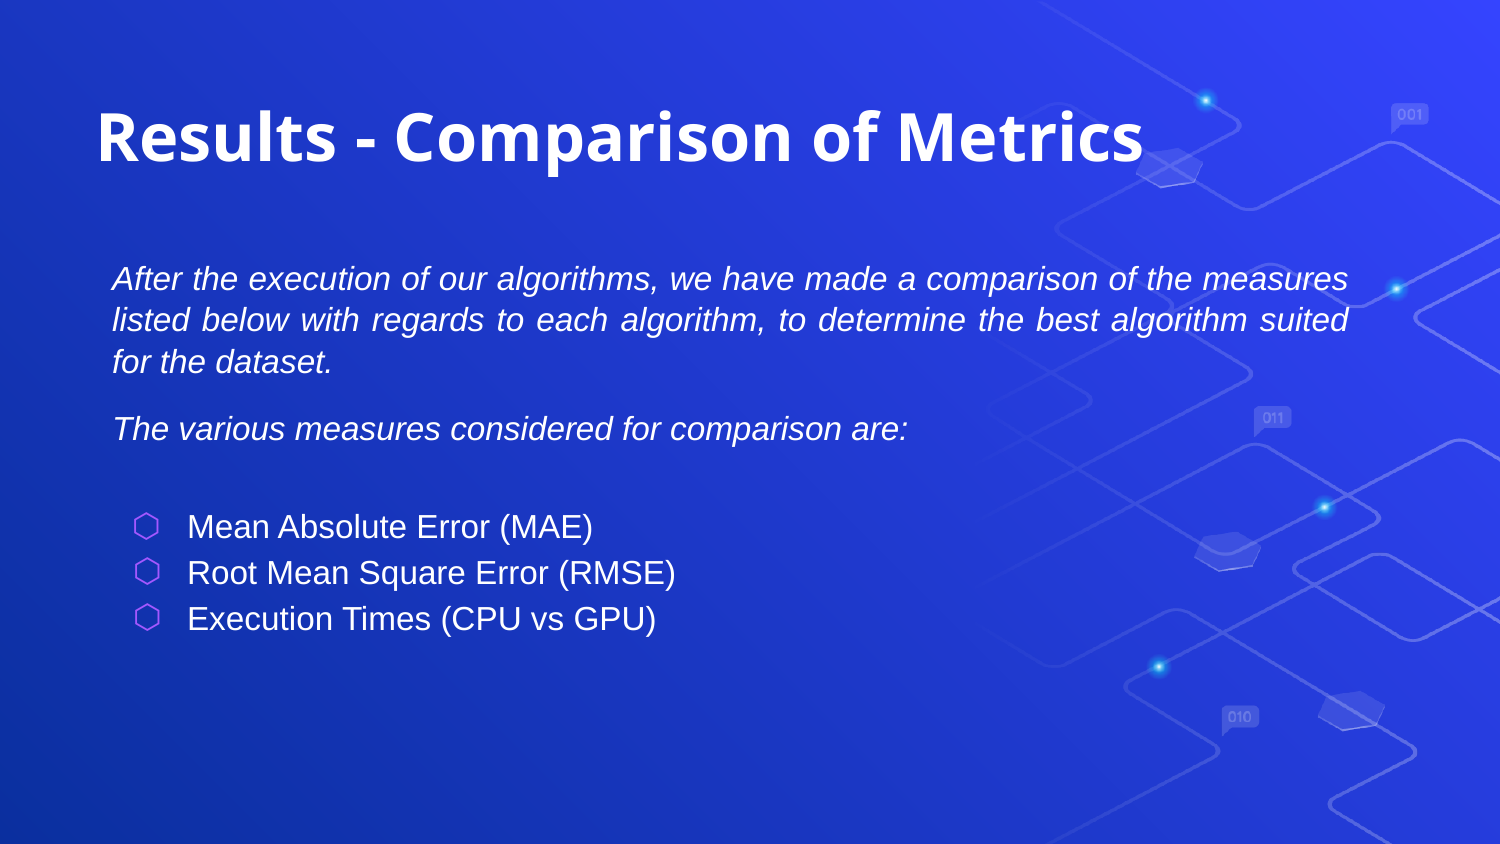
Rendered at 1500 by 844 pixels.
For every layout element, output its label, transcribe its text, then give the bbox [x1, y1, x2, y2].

title Results - Comparison of Metrics [95, 33, 1243, 175]
list After the execution of our algorithms, we have made a comparison of the measures listed below with regards to each algorithm, to determine the best algorithm suited for the dataset. The various measures considered for comparison are: Mean Absolute Error (MAE) Root Mean Square Error (RMSE) Execution Times (CPU vs GPU) [112, 254, 1351, 774]
picture [0, 0, 1500, 844]
